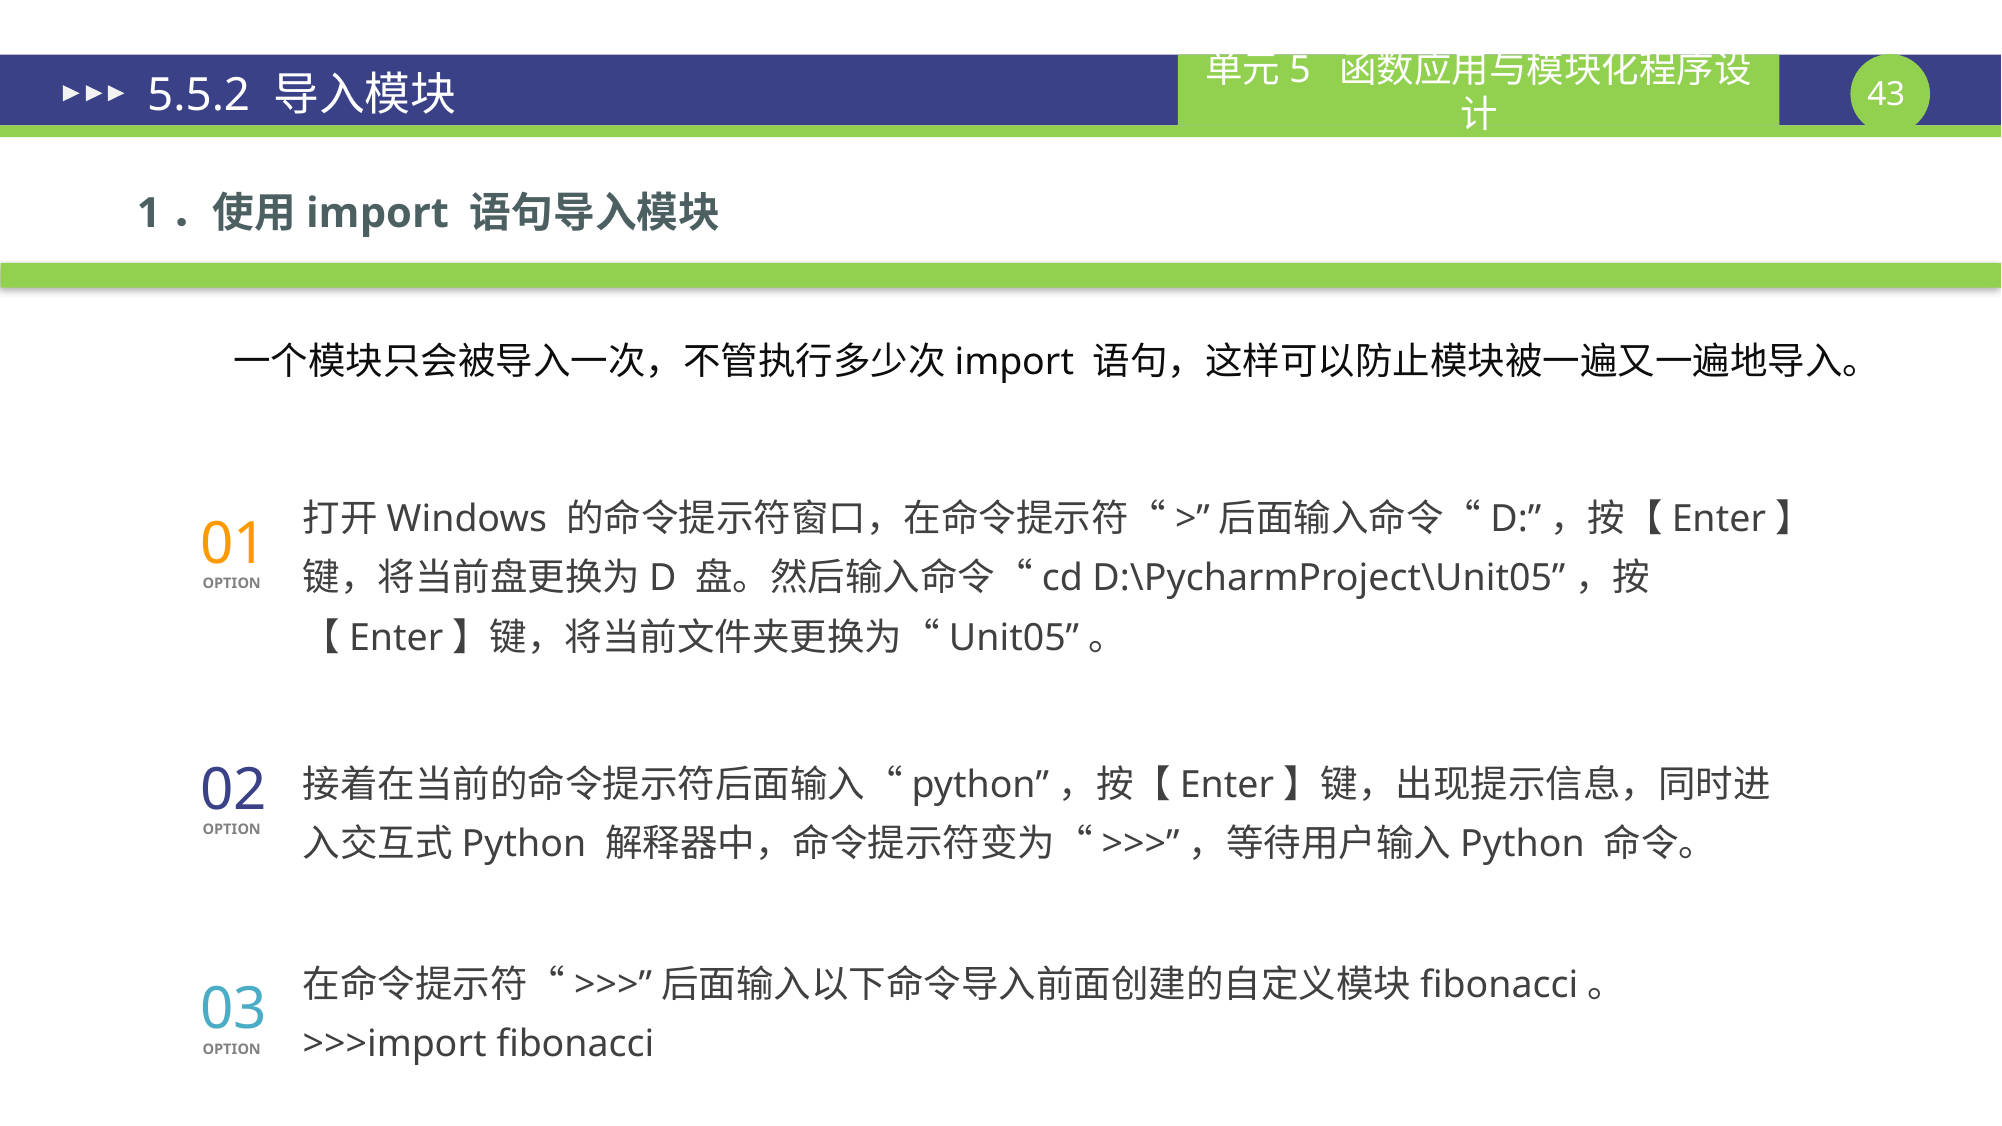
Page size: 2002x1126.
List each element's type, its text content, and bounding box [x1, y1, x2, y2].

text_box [186, 750, 278, 846]
list 一个模块只会被导入一次，不管执行多少次import 语句，这样可以防止模块被一遍又一遍地导入。 [138, 312, 1901, 451]
text_box 1．使用import 语句导入模块 [47, 162, 1920, 244]
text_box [186, 969, 278, 1066]
text_box 在命令提示符“>>>”后面输入以下命令导入前面创建的自定义模块fibonacci。 >>>import fibonacci [288, 937, 1838, 1072]
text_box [186, 504, 278, 600]
title 5.5.2 导入模块 [127, 59, 1207, 126]
text_box 打开Windows 的命令提示符窗口，在命令提示符“>”后面输入命令“D:”，按【Enter】键，将当前盘更换为D 盘。然后输入命令“cd D:\PycharmProject\Unit05”，按【Enter】键，将当前文件夹更换为“Unit05”。 [288, 472, 1838, 666]
text_box 接着在当前的命令提示符后面输入“python”，按【Enter】键，出现提示信息，同时进 入交互式Python 解释器中，命令提示符变为“>>>”，等待用户输入Python 命令。 [288, 737, 1901, 872]
text_box [0, 262, 2001, 288]
